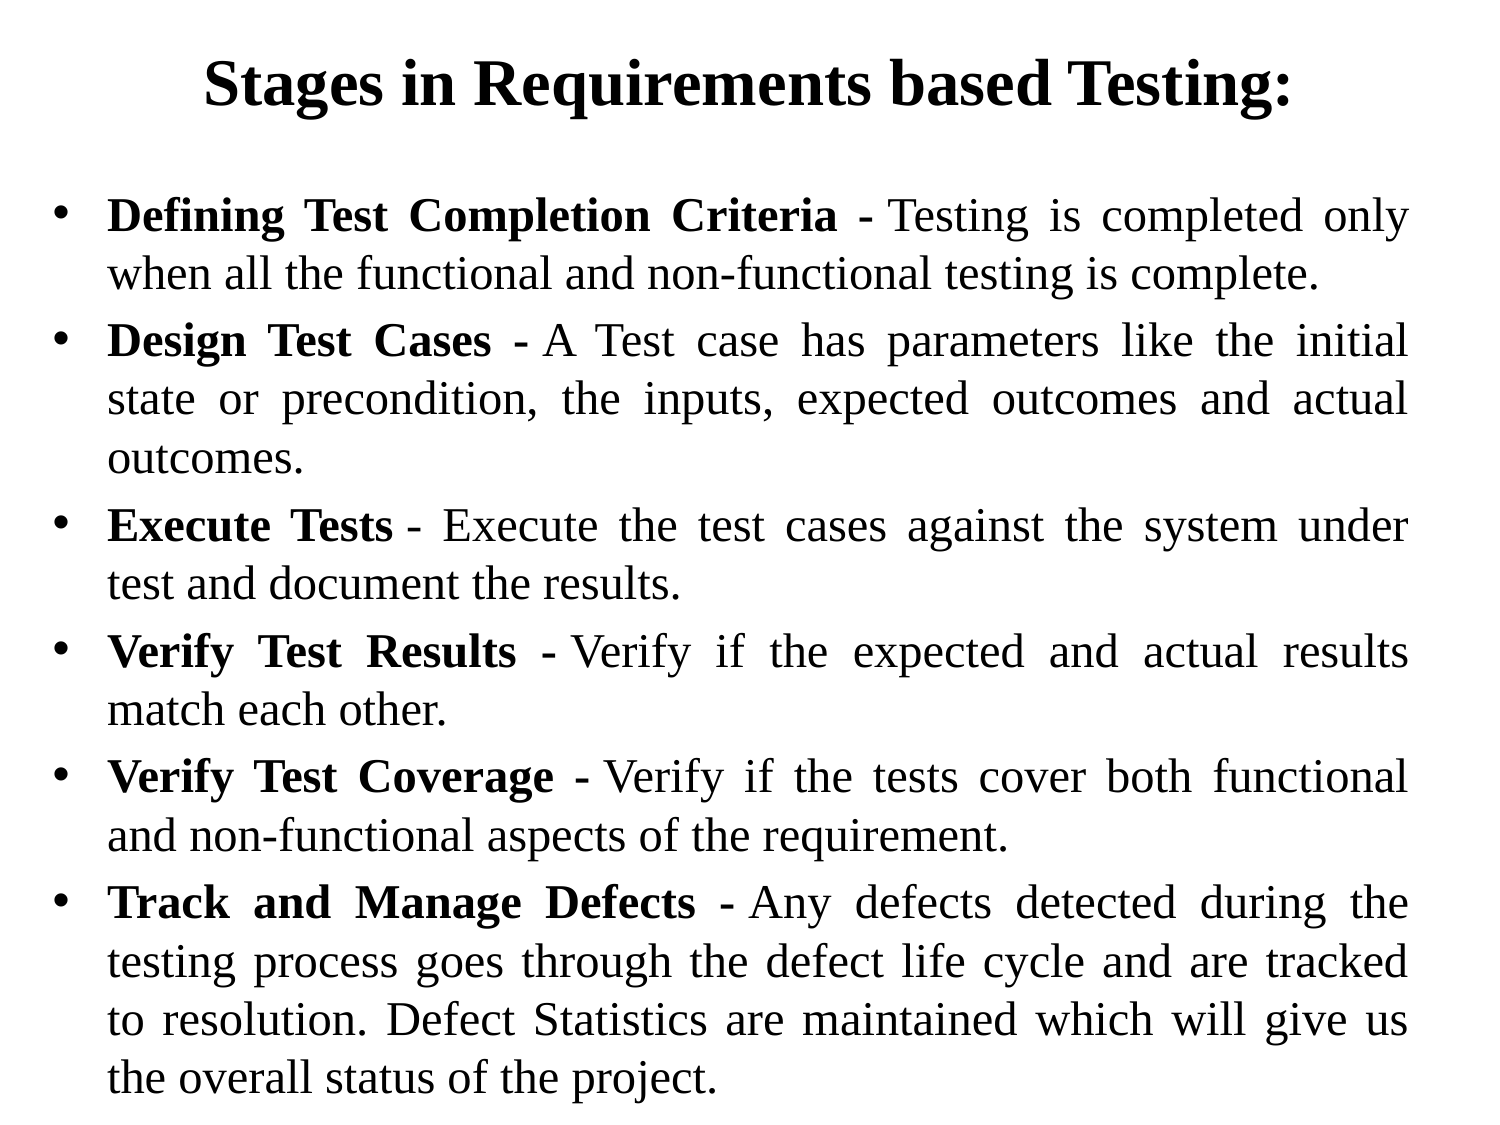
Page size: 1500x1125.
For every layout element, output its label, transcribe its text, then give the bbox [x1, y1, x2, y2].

title Stages in Requirements based Testing: [75, 24, 1425, 174]
list Defining Test Completion Criteria - Testing is completed only when all the functional and non-functional testing is complete. Design Test Cases - A Test case has parameters like the initial state or precondition, the inputs, expected outcomes and actual outcomes. Execute Tests - Execute the test cases against the system under test and document the results. Verify Test Results - Verify if the expected and actual results match each other. Verify Test Coverage - Verify if the tests cover both functional and non-functional aspects of the requirement. Track and Manage Defects - Any defects detected during the testing process goes through the defect life cycle and are tracked to resolution. Defect Statistics are maintained which will give us the overall status of the project. [37, 174, 1425, 1113]
